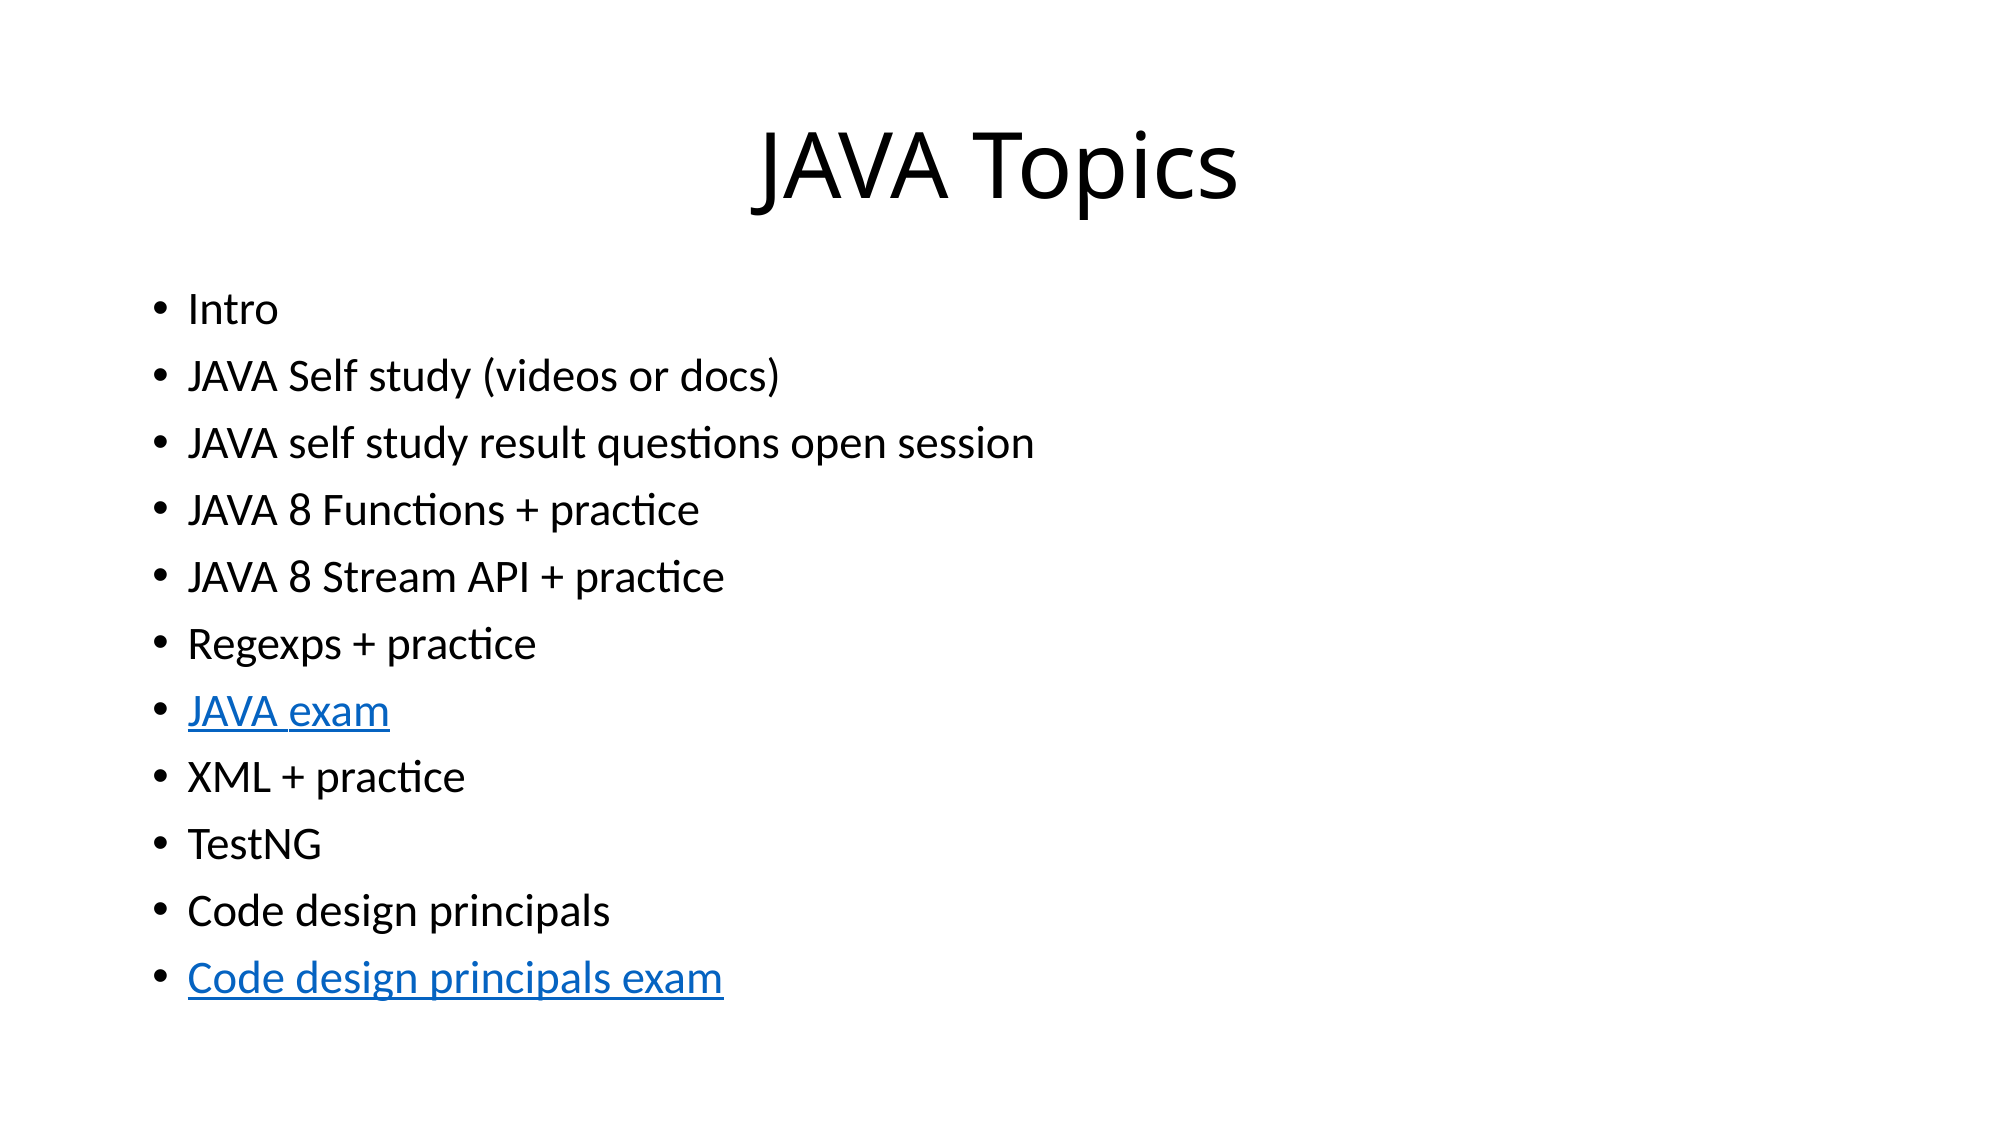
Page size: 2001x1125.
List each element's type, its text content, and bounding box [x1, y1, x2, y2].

list Intro JAVA Self study (videos or docs) JAVA self study result questions open session JAVA 8 Functions + practice JAVA 8 Stream API + practice Regexps + practice JAVA exam XML + practice TestNG Code design principals Code design principals exam [137, 277, 1863, 1014]
title JAVA Topics [137, 59, 1863, 277]
